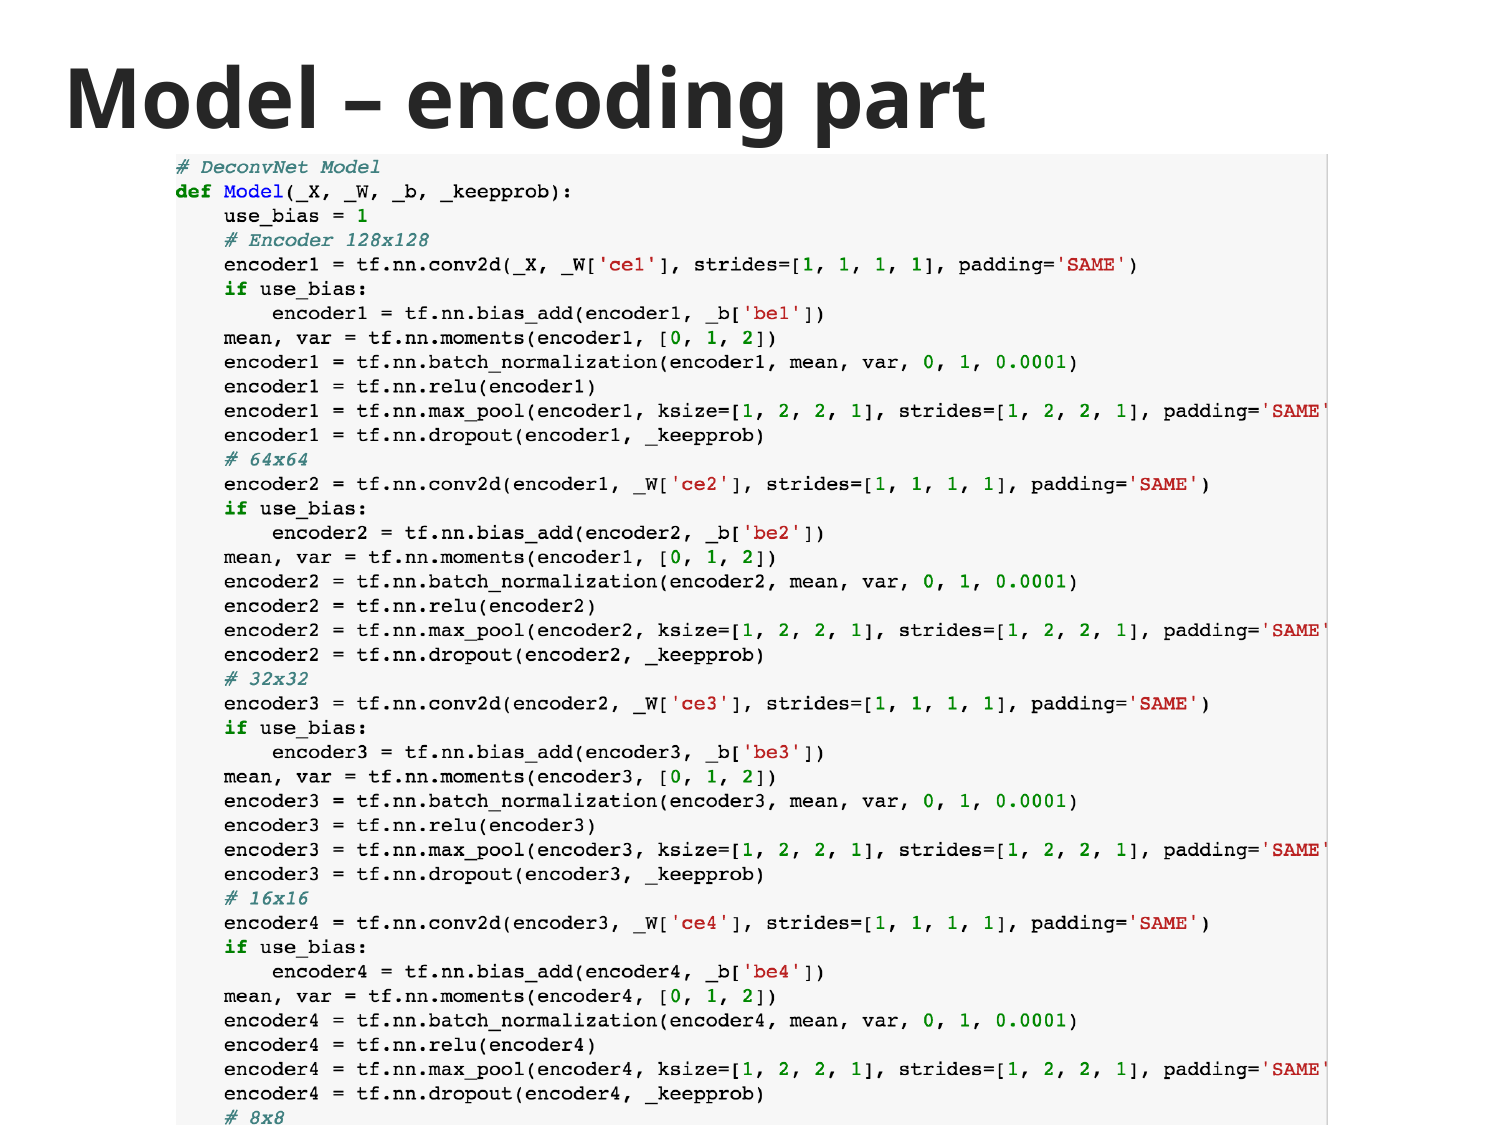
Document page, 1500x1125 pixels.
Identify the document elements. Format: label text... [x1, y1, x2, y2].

picture [176, 154, 1330, 1125]
title Model – encoding part [48, 41, 1456, 149]
